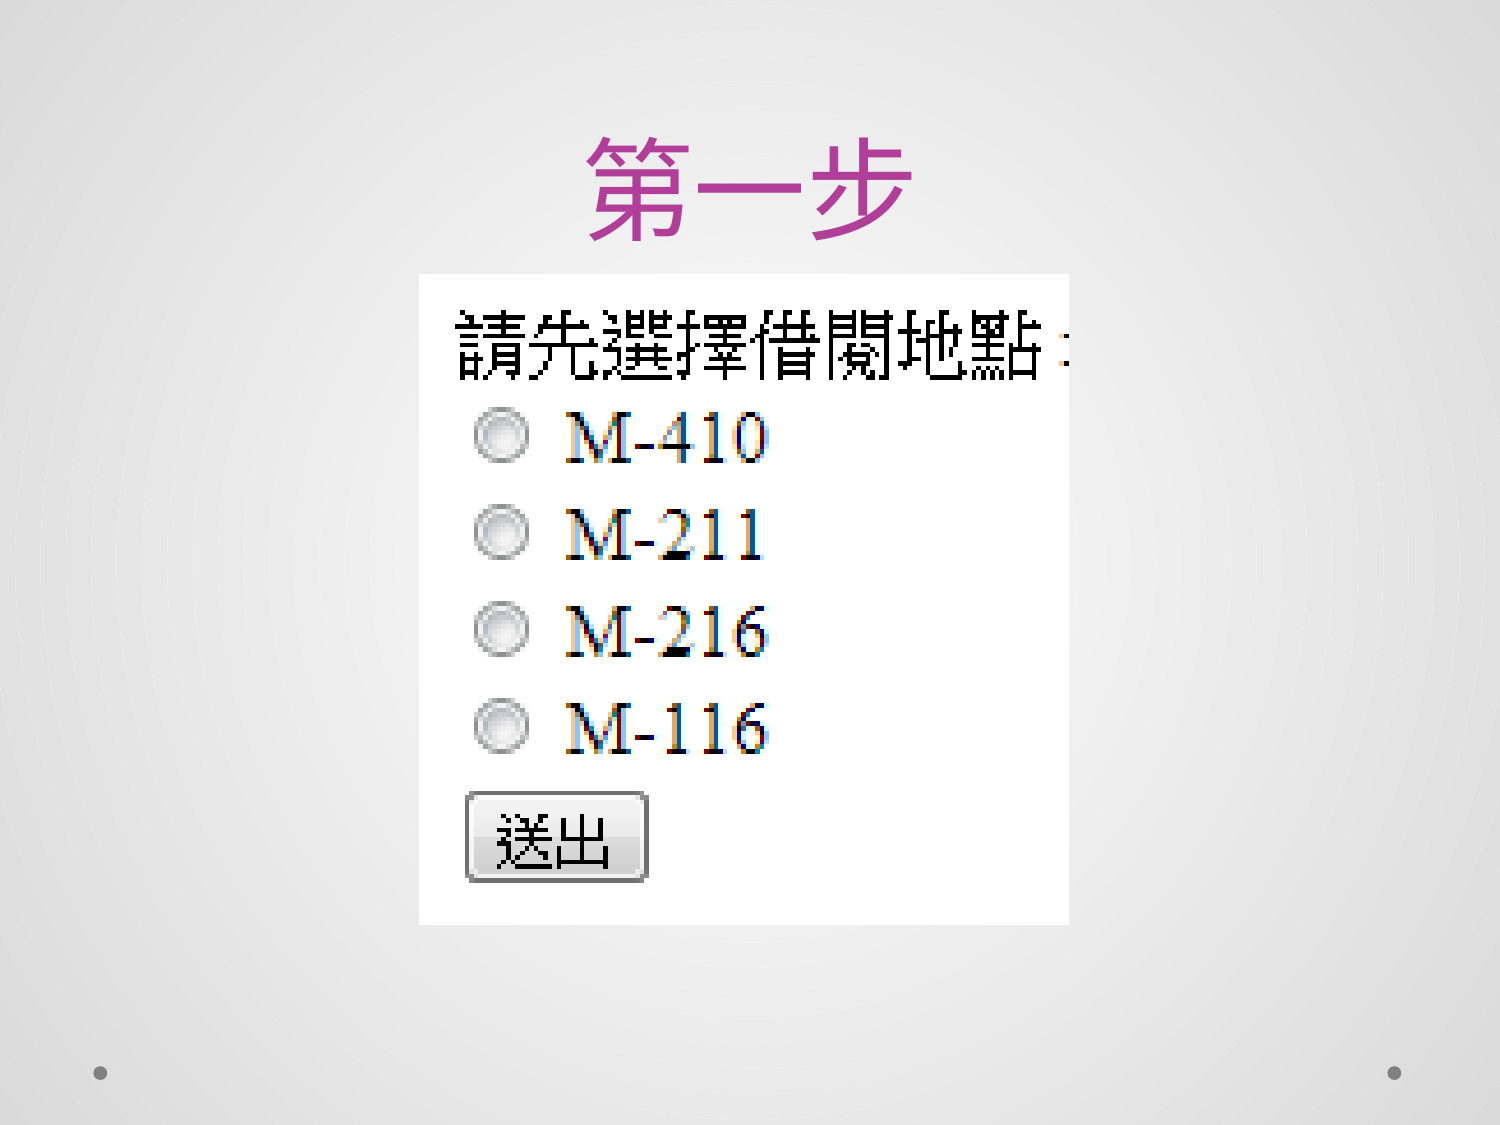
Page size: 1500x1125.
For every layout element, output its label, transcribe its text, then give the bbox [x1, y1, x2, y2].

title 第一步 [75, 0, 1425, 263]
picture [418, 274, 1070, 925]
